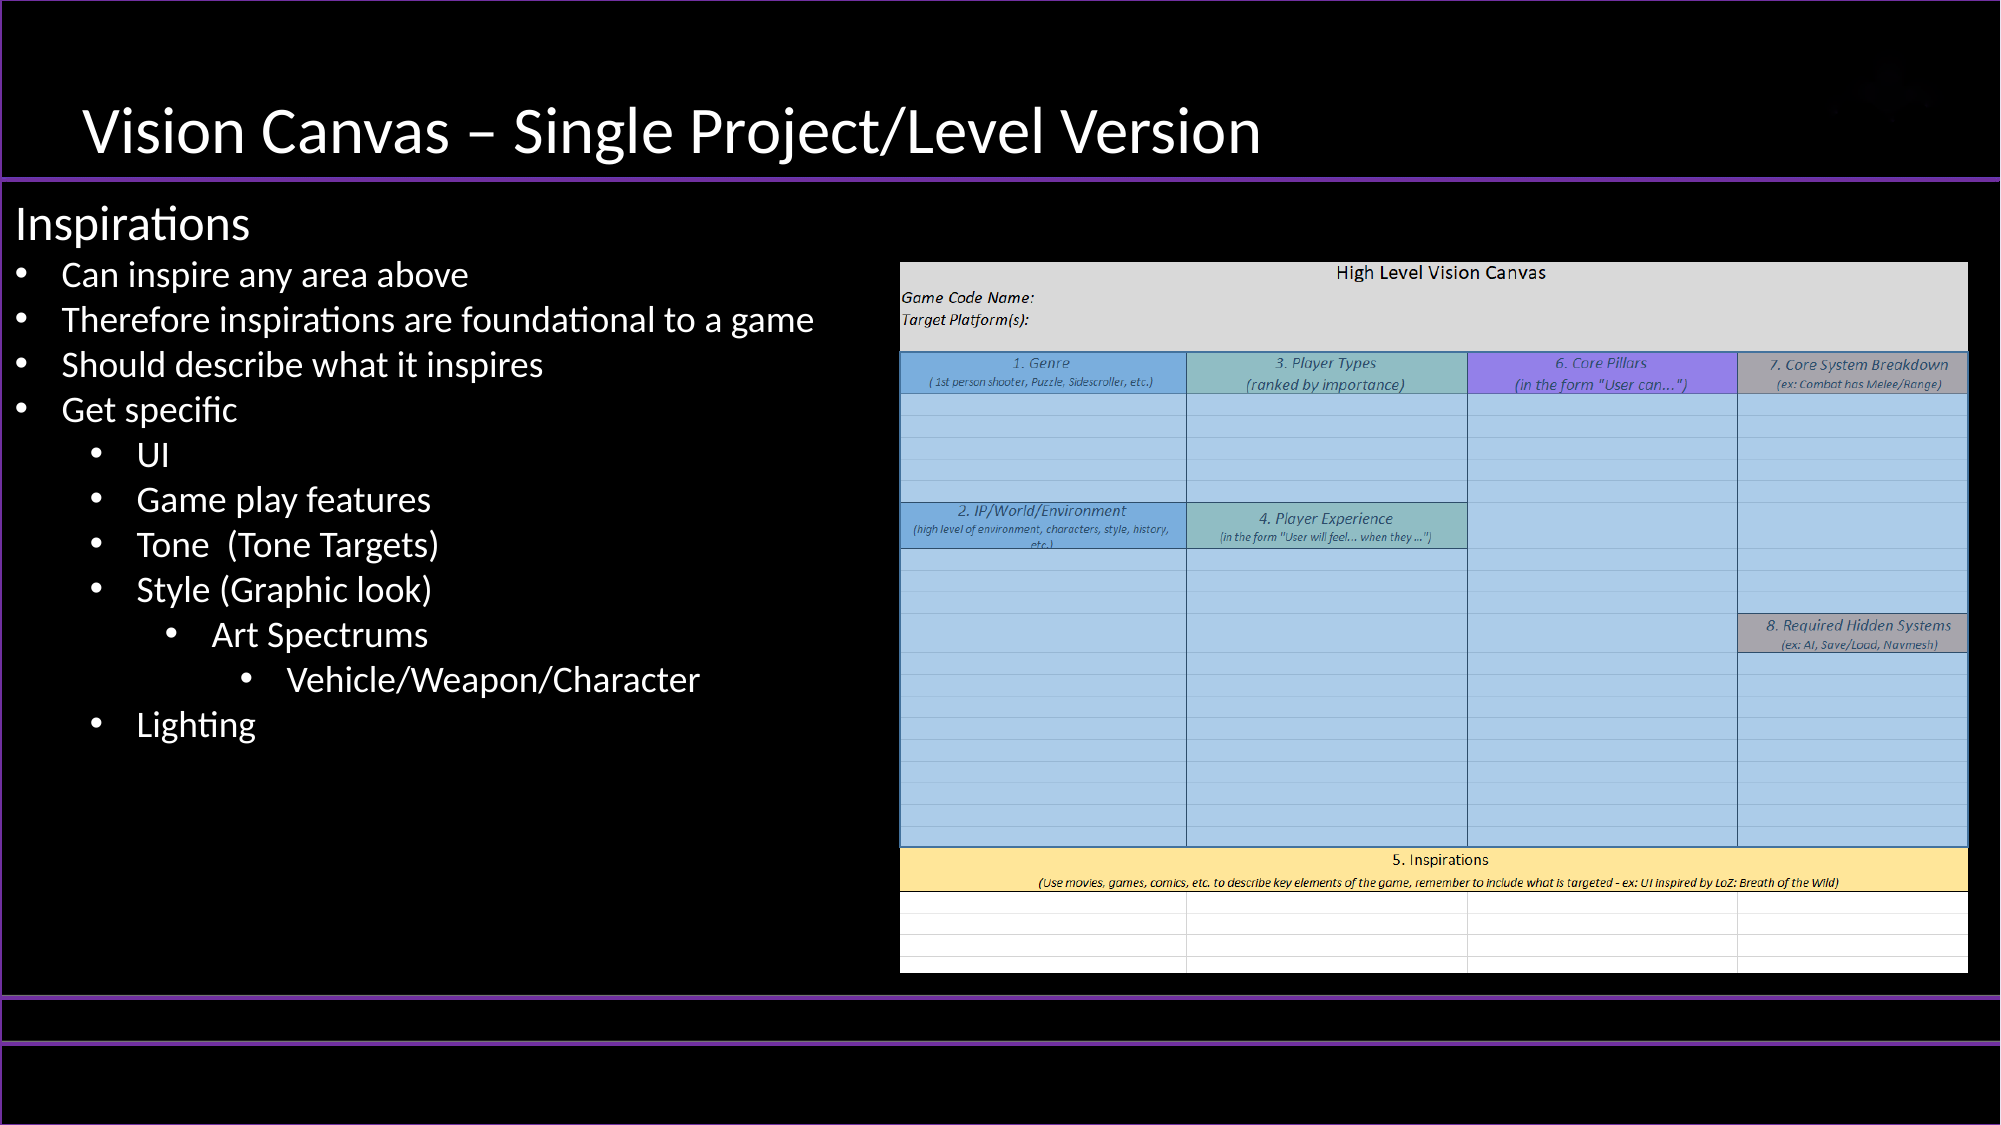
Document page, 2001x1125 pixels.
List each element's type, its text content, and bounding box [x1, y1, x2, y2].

text_box Vision Canvas – Single Project/Level Version [67, 39, 1814, 175]
picture [0, 0, 2001, 1125]
text_box Inspirations Can inspire any area above Therefore inspirations are foundational to a game Should describe what it inspires Get specific UI Game play features Tone (Tone Targets) Style (Graphic look) Art Spectrums Vehicle/Weapon/Character Lighting [0, 182, 921, 863]
